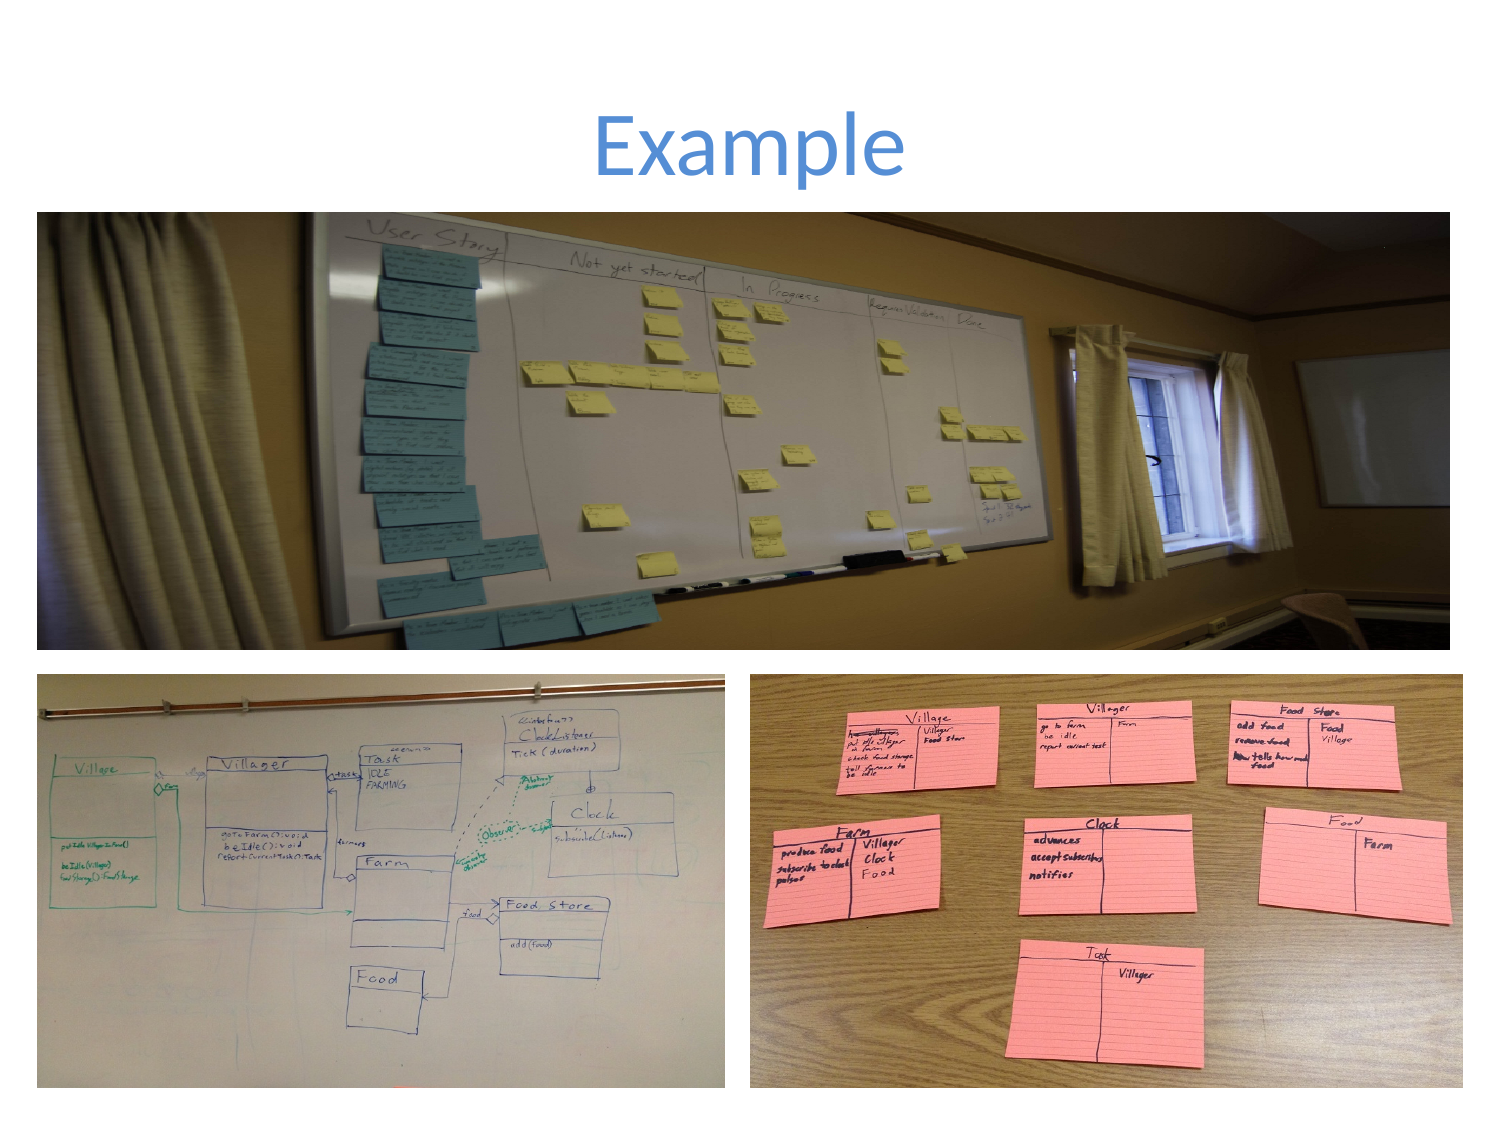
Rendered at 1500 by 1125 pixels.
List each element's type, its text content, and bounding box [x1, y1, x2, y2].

picture [37, 212, 1451, 651]
title Example [75, 45, 1425, 210]
picture [749, 674, 1463, 1088]
picture [37, 674, 726, 1088]
